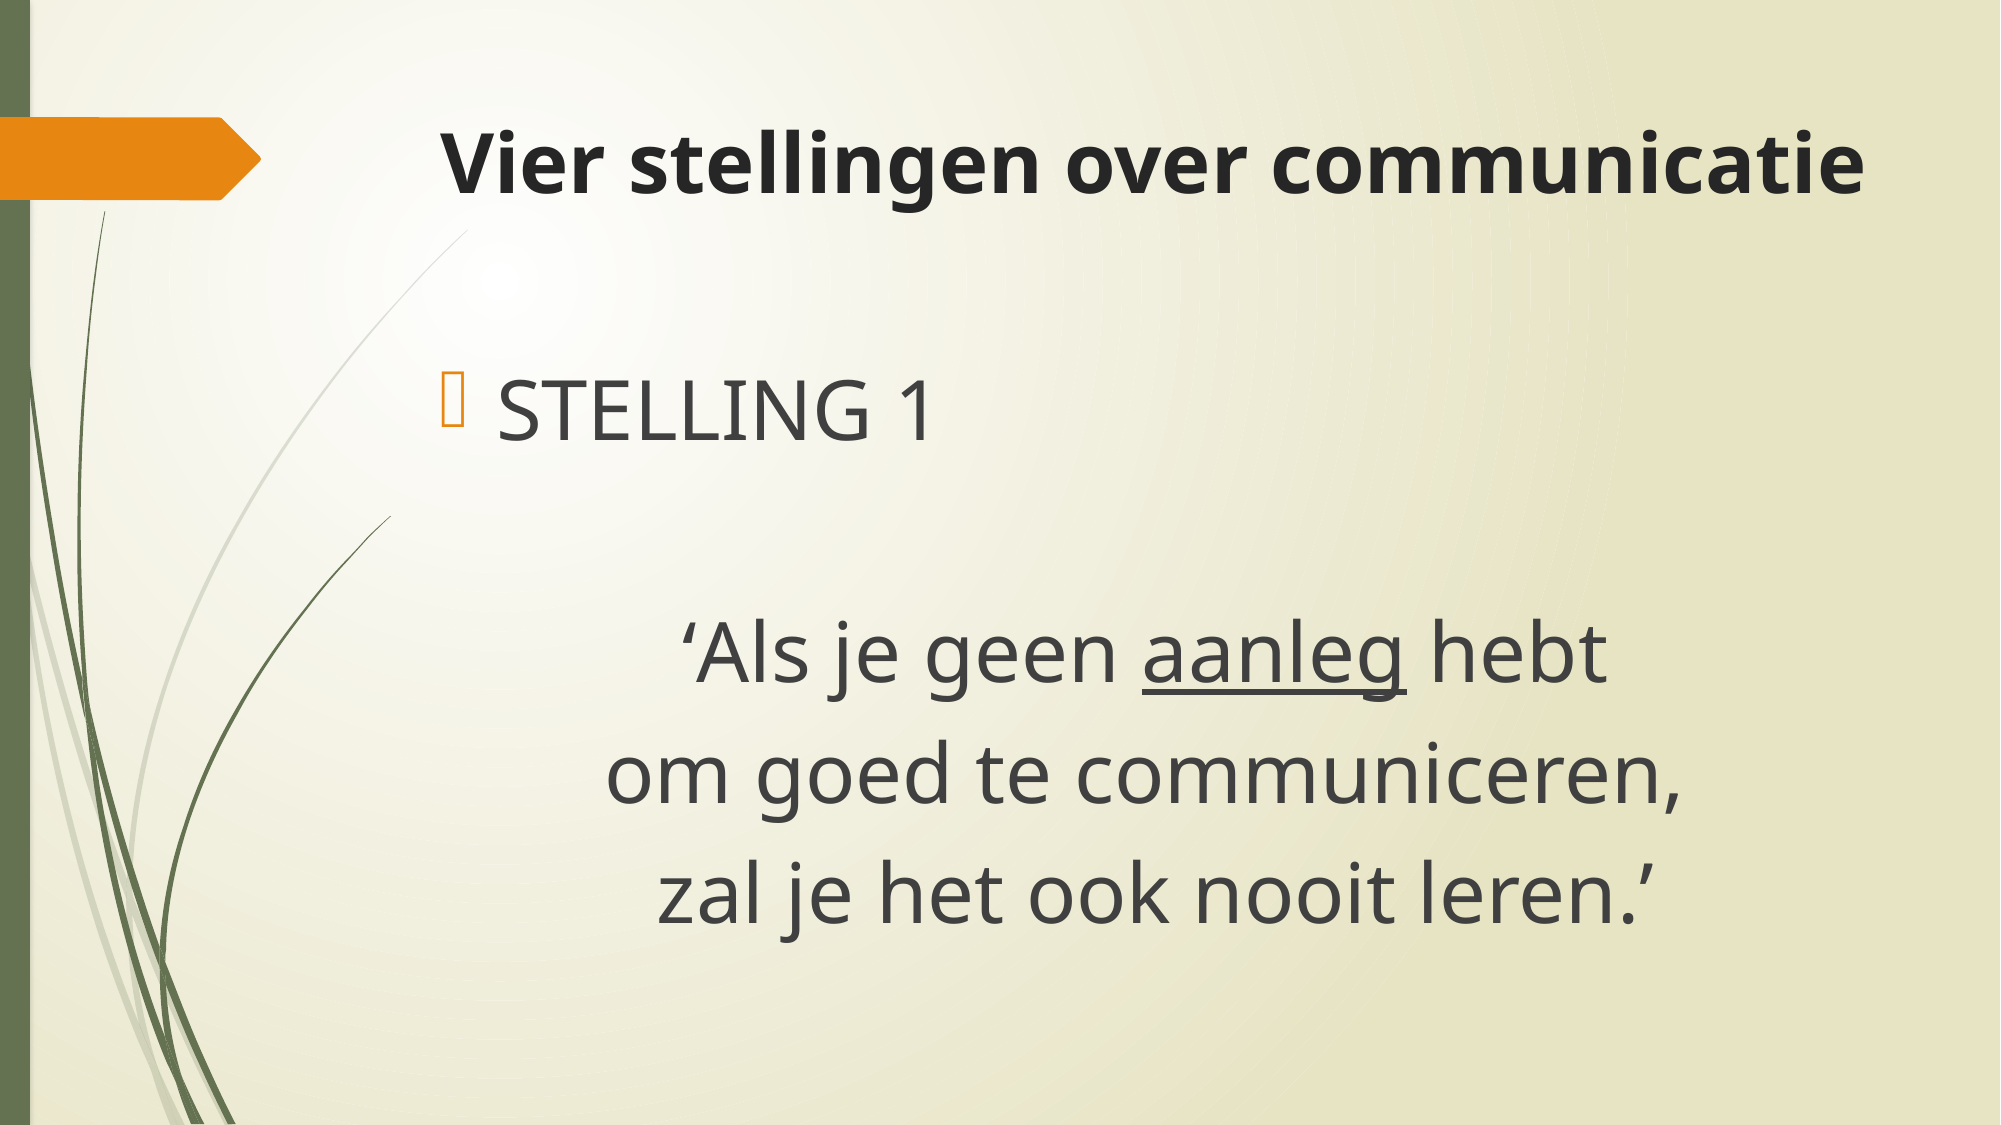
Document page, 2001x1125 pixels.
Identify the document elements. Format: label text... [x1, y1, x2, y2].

title Vier stellingen over communicatie [425, 102, 1888, 313]
list STELLING 1 ‘Als je geen aanleg hebt om goed te communiceren, zal je het ook nooit leren.’ [424, 350, 1888, 970]
